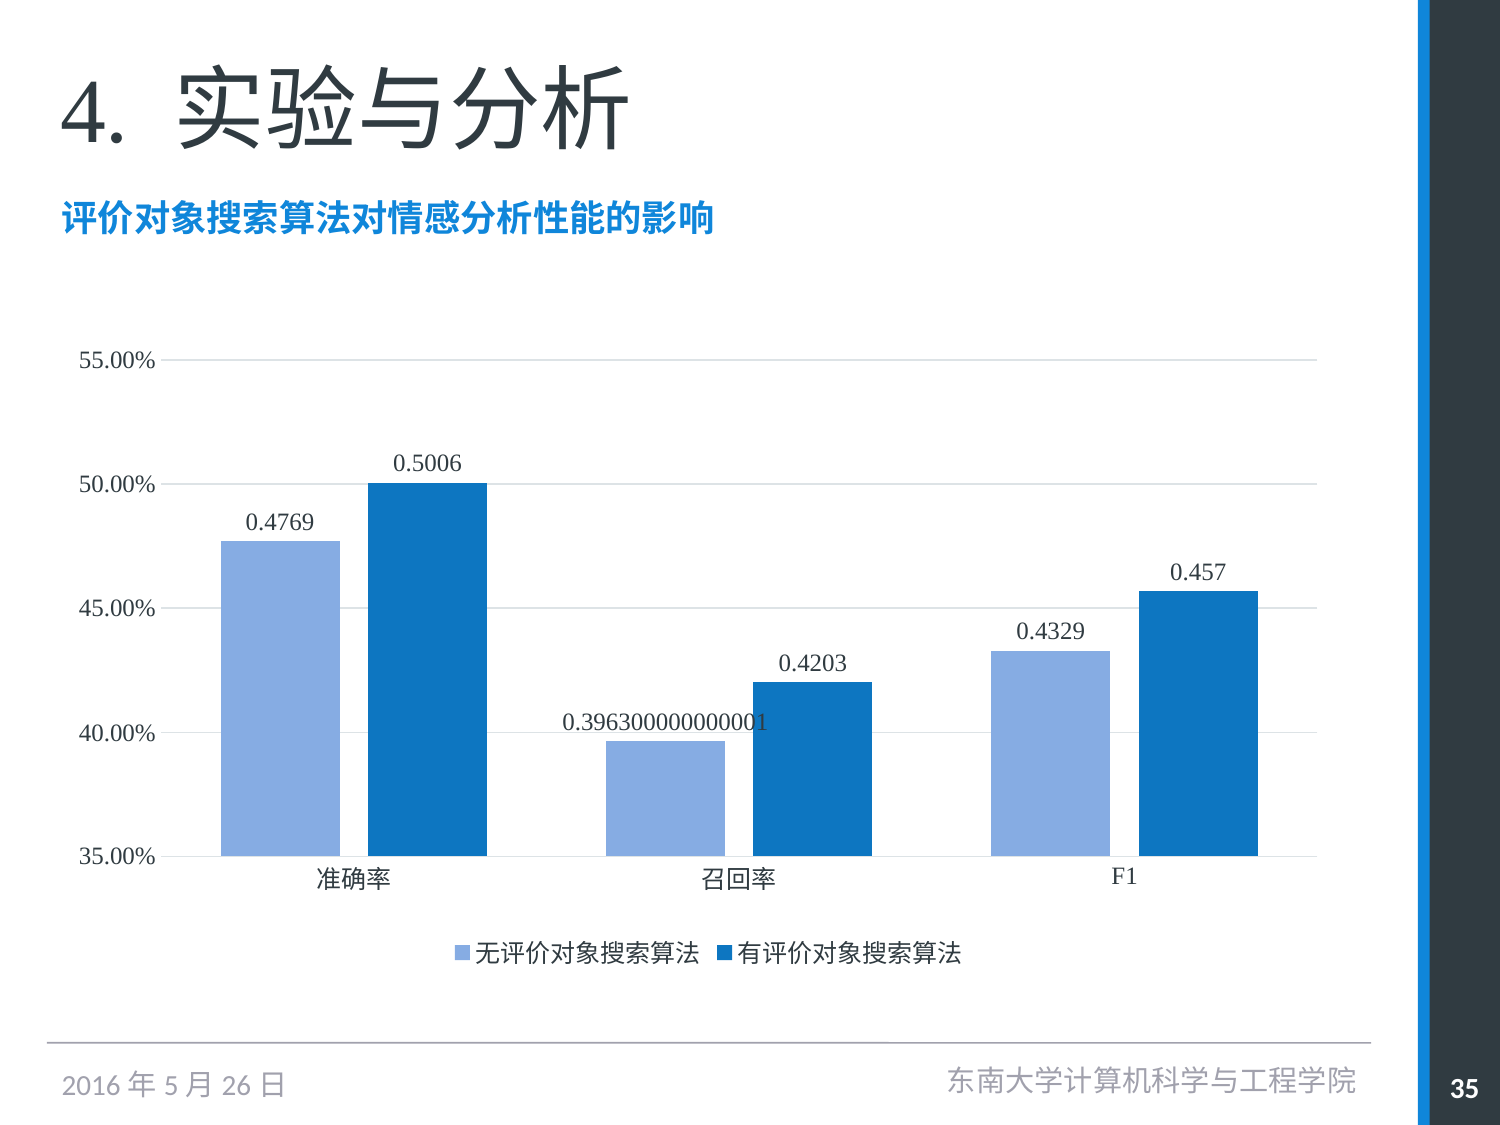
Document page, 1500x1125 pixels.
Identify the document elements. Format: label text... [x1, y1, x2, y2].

footer 东南大学计算机科学与工程学院 [481, 1053, 1372, 1114]
list 评价对象搜索算法对情感分析性能的影响 [46, 187, 1383, 247]
slide_number 35 [1429, 1066, 1500, 1107]
chart [46, 331, 1372, 977]
title 4. 实验与分析 [45, 24, 1383, 188]
